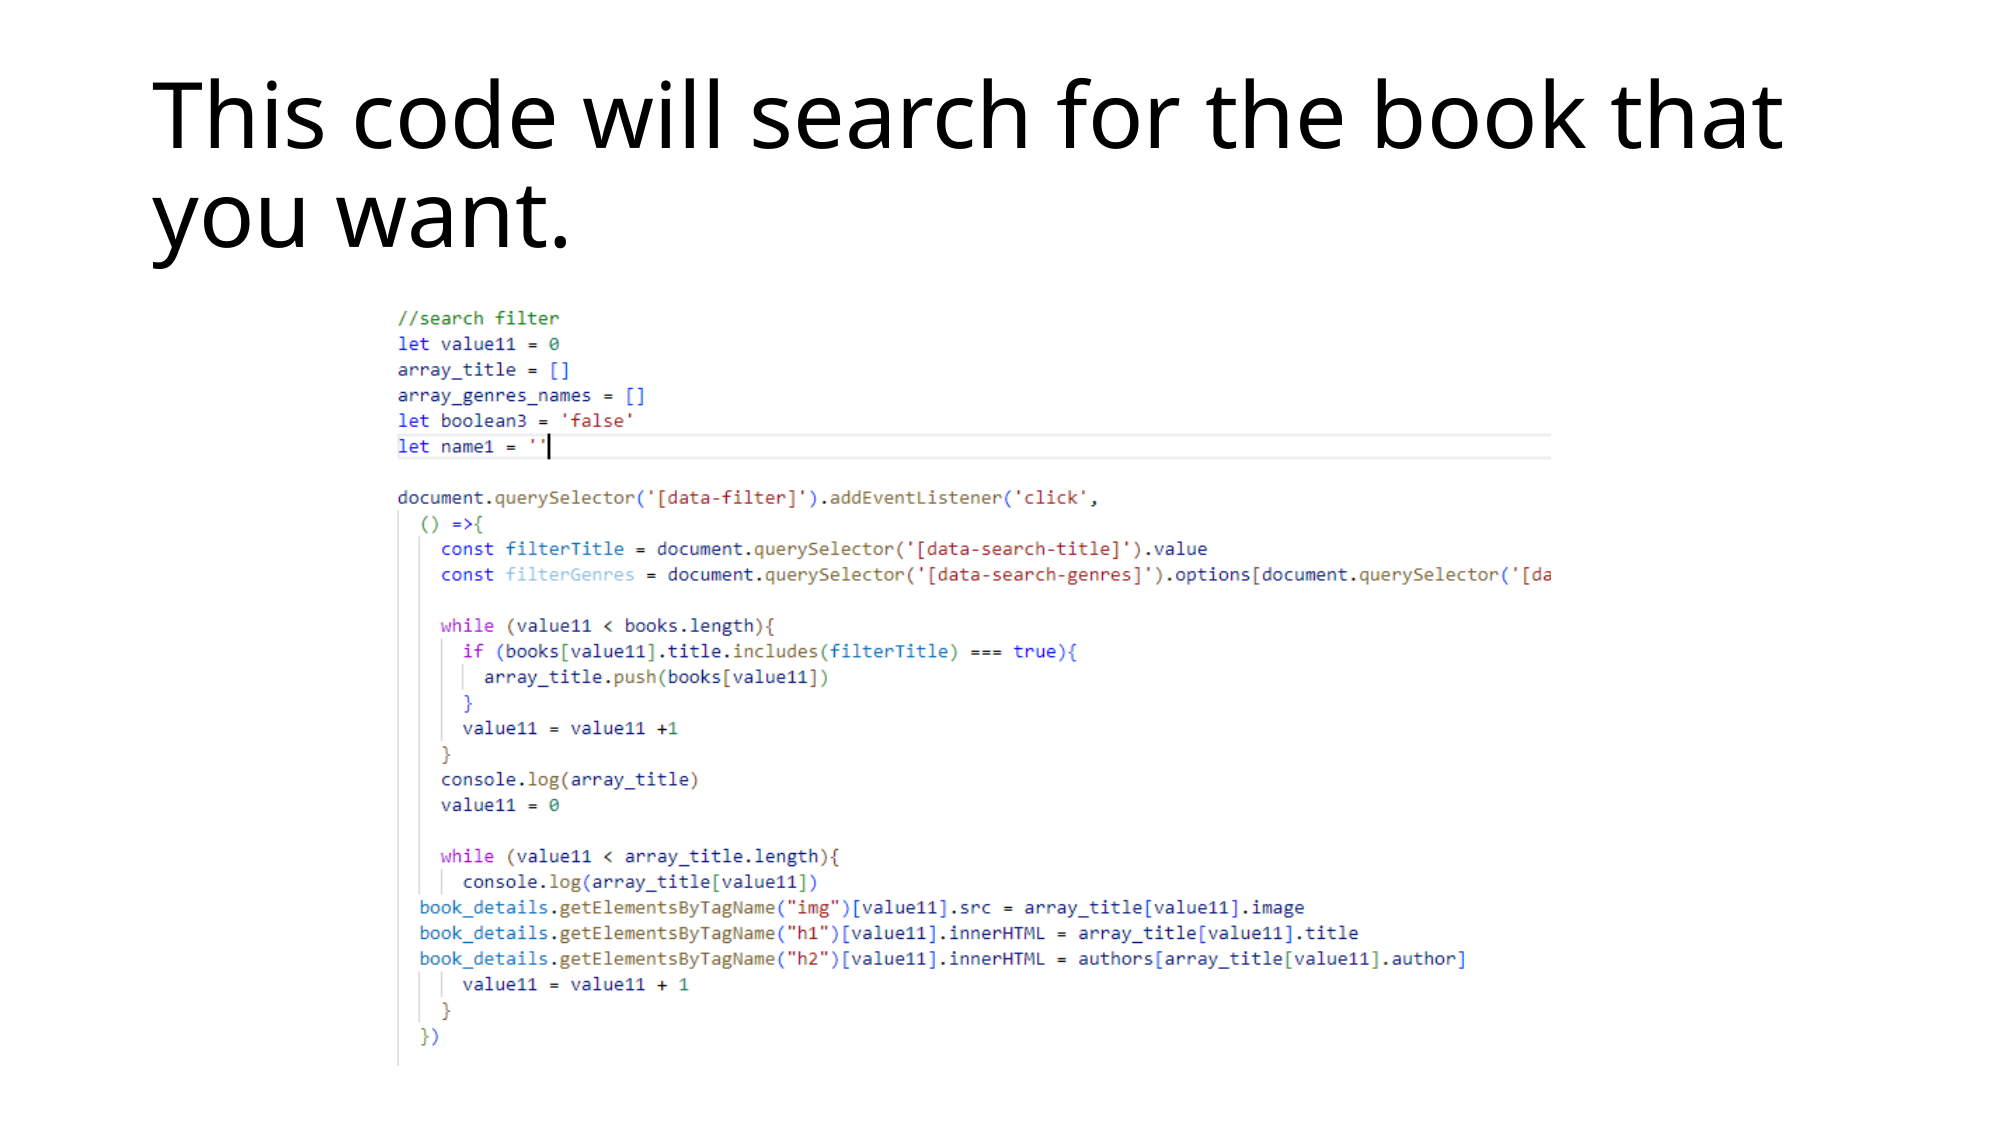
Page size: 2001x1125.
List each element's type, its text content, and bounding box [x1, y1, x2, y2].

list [392, 299, 1551, 1066]
title This code will search for the book that you want. [137, 59, 1863, 278]
